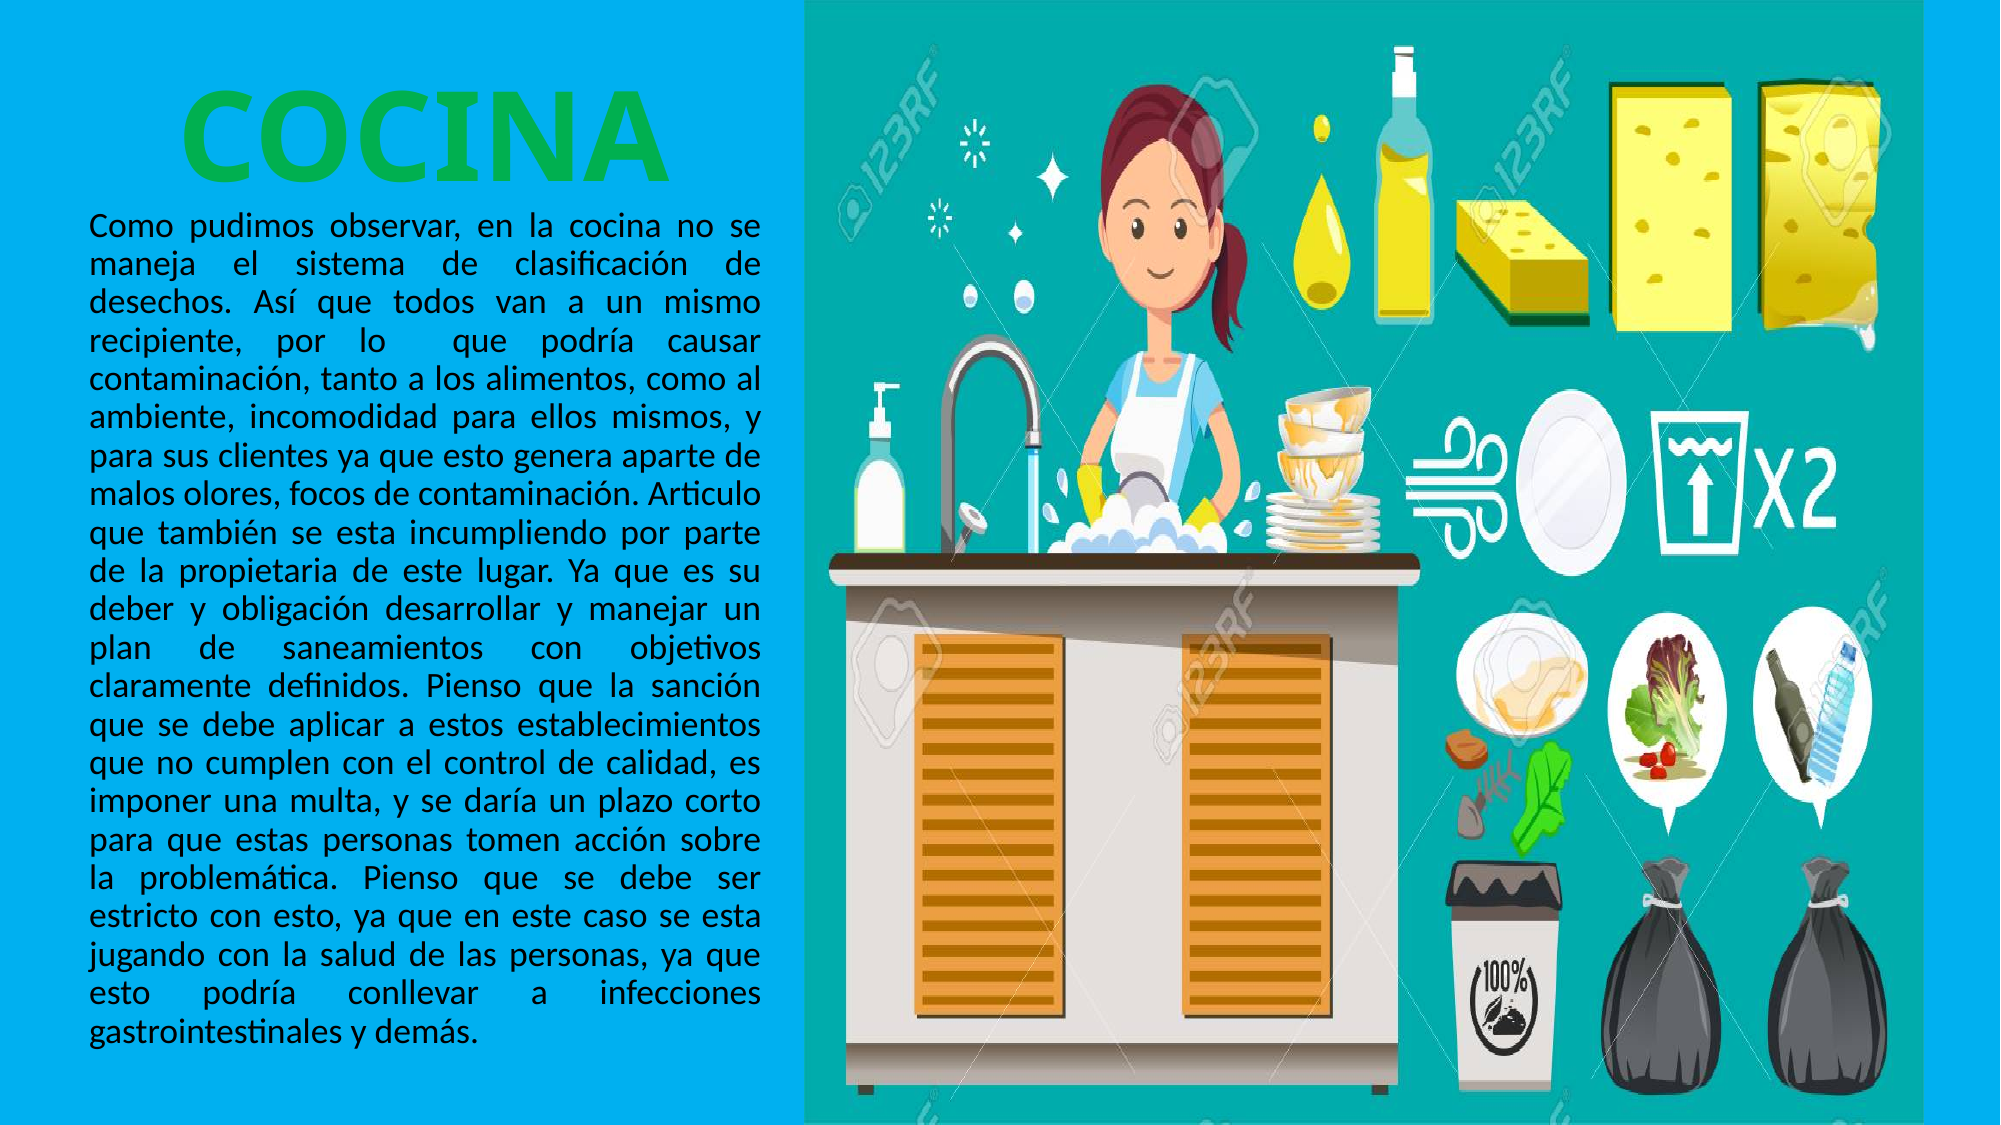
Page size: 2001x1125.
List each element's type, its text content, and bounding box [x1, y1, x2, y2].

picture [805, 0, 1923, 1125]
title COCINA [101, 30, 747, 198]
list Como pudimos observar, en la cocina no se maneja el sistema de clasificación de desechos. Así que todos van a un mismo recipiente, por lo que podría causar contaminación, tanto a los alimentos, como al ambiente, incomodidad para ellos mismos, y para sus clientes ya que esto genera aparte de malos olores, focos de contaminación. Articulo que también se esta incumpliendo por parte de la propietaria de este lugar. Ya que es su deber y obligación desarrollar y manejar un plan de saneamientos con objetivos claramente definidos. Pienso que la sanción que se debe aplicar a estos establecimientos que no cumplen con el control de calidad, es imponer una multa, y se daría un plazo corto para que estas personas tomen acción sobre la problemática. Pienso que se debe ser estricto con esto, ya que en este caso se esta jugando con la salud de las personas, ya que esto podría conllevar a infecciones gastrointestinales y demás. [74, 198, 778, 1095]
